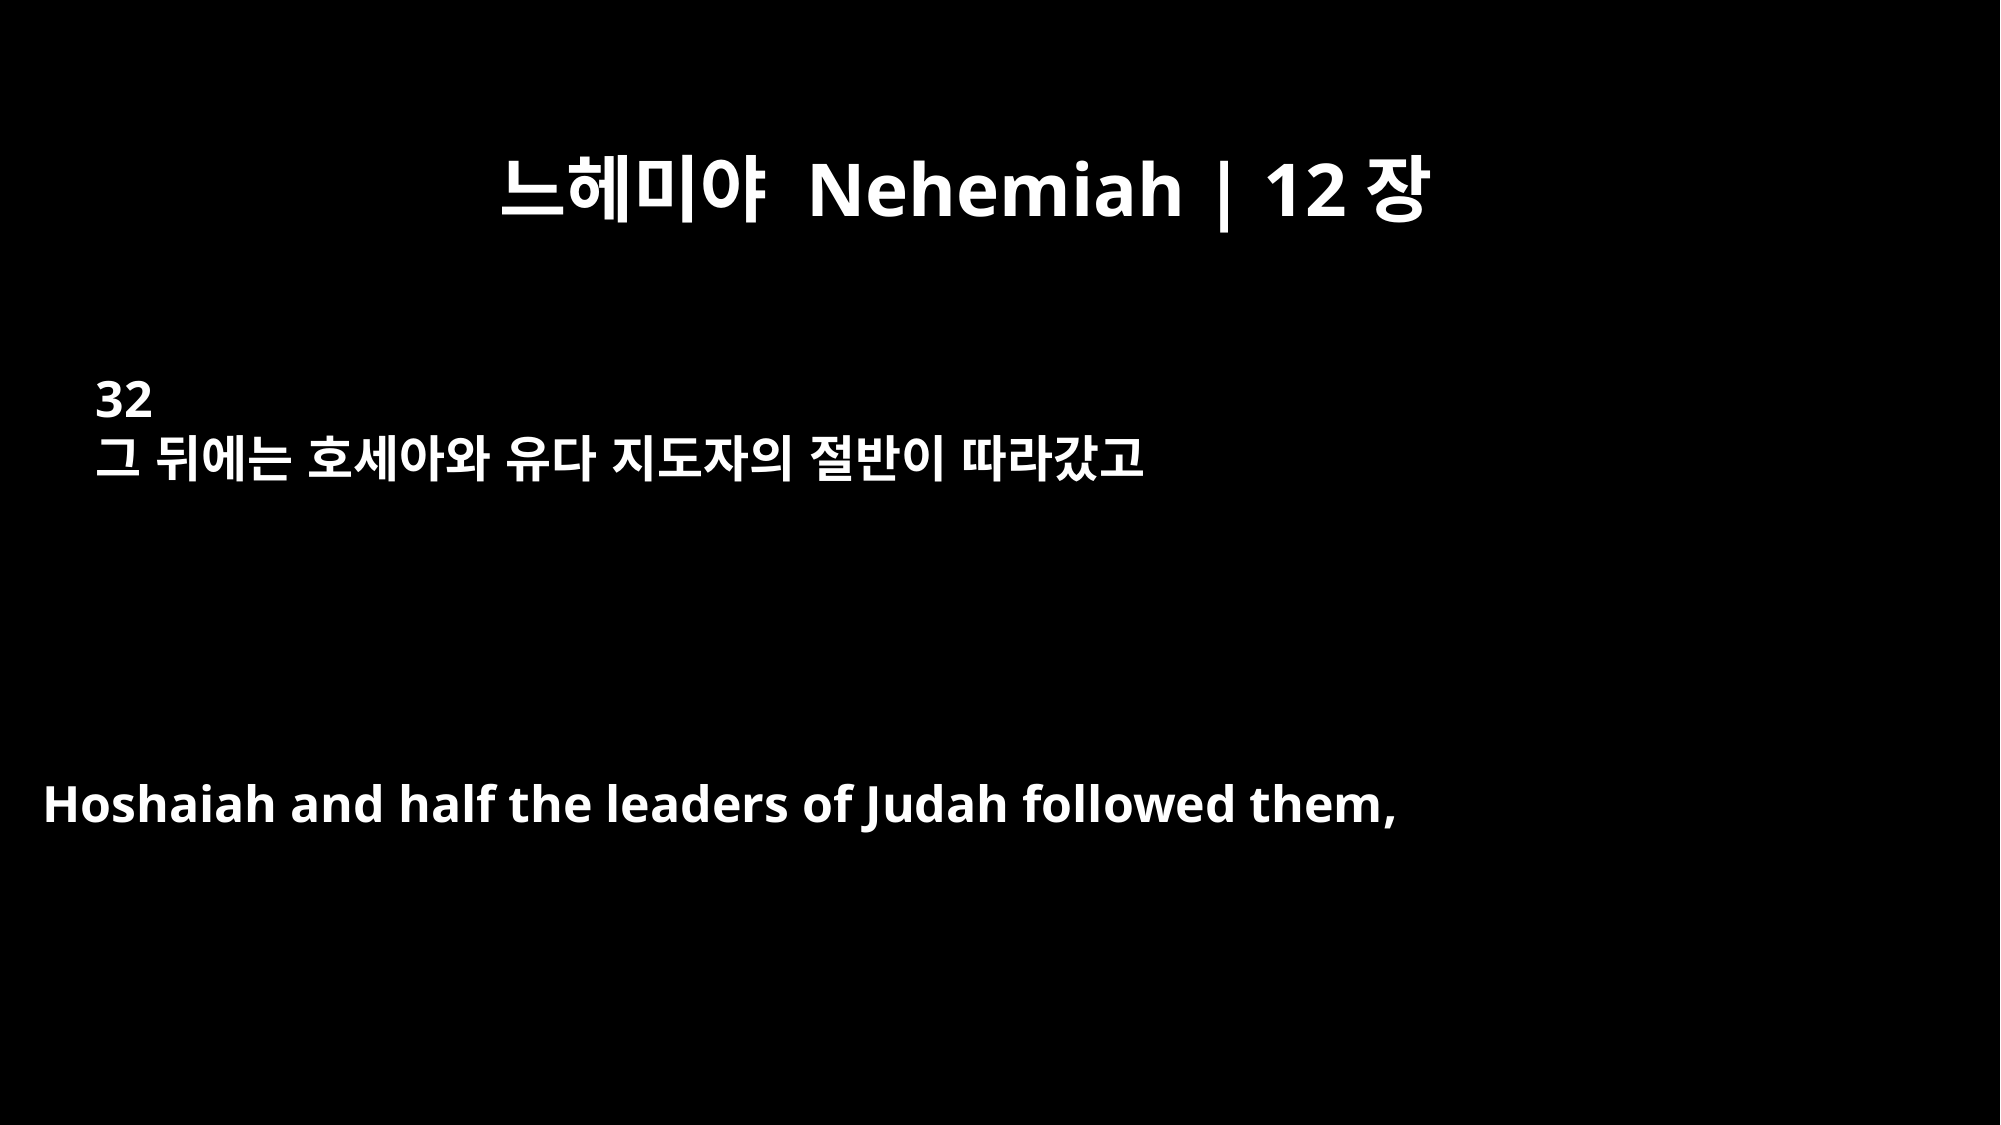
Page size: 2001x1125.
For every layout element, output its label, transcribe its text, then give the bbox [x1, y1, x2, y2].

text_box 느헤미야 Nehemiah | 12장 [484, 136, 1448, 239]
text_box 32 그 뒤에는 호세아와 유다 지도자의 절반이 따라갔고 [80, 359, 1161, 495]
text_box Hoshaiah and half the leaders of Judah followed them, [27, 764, 1413, 840]
